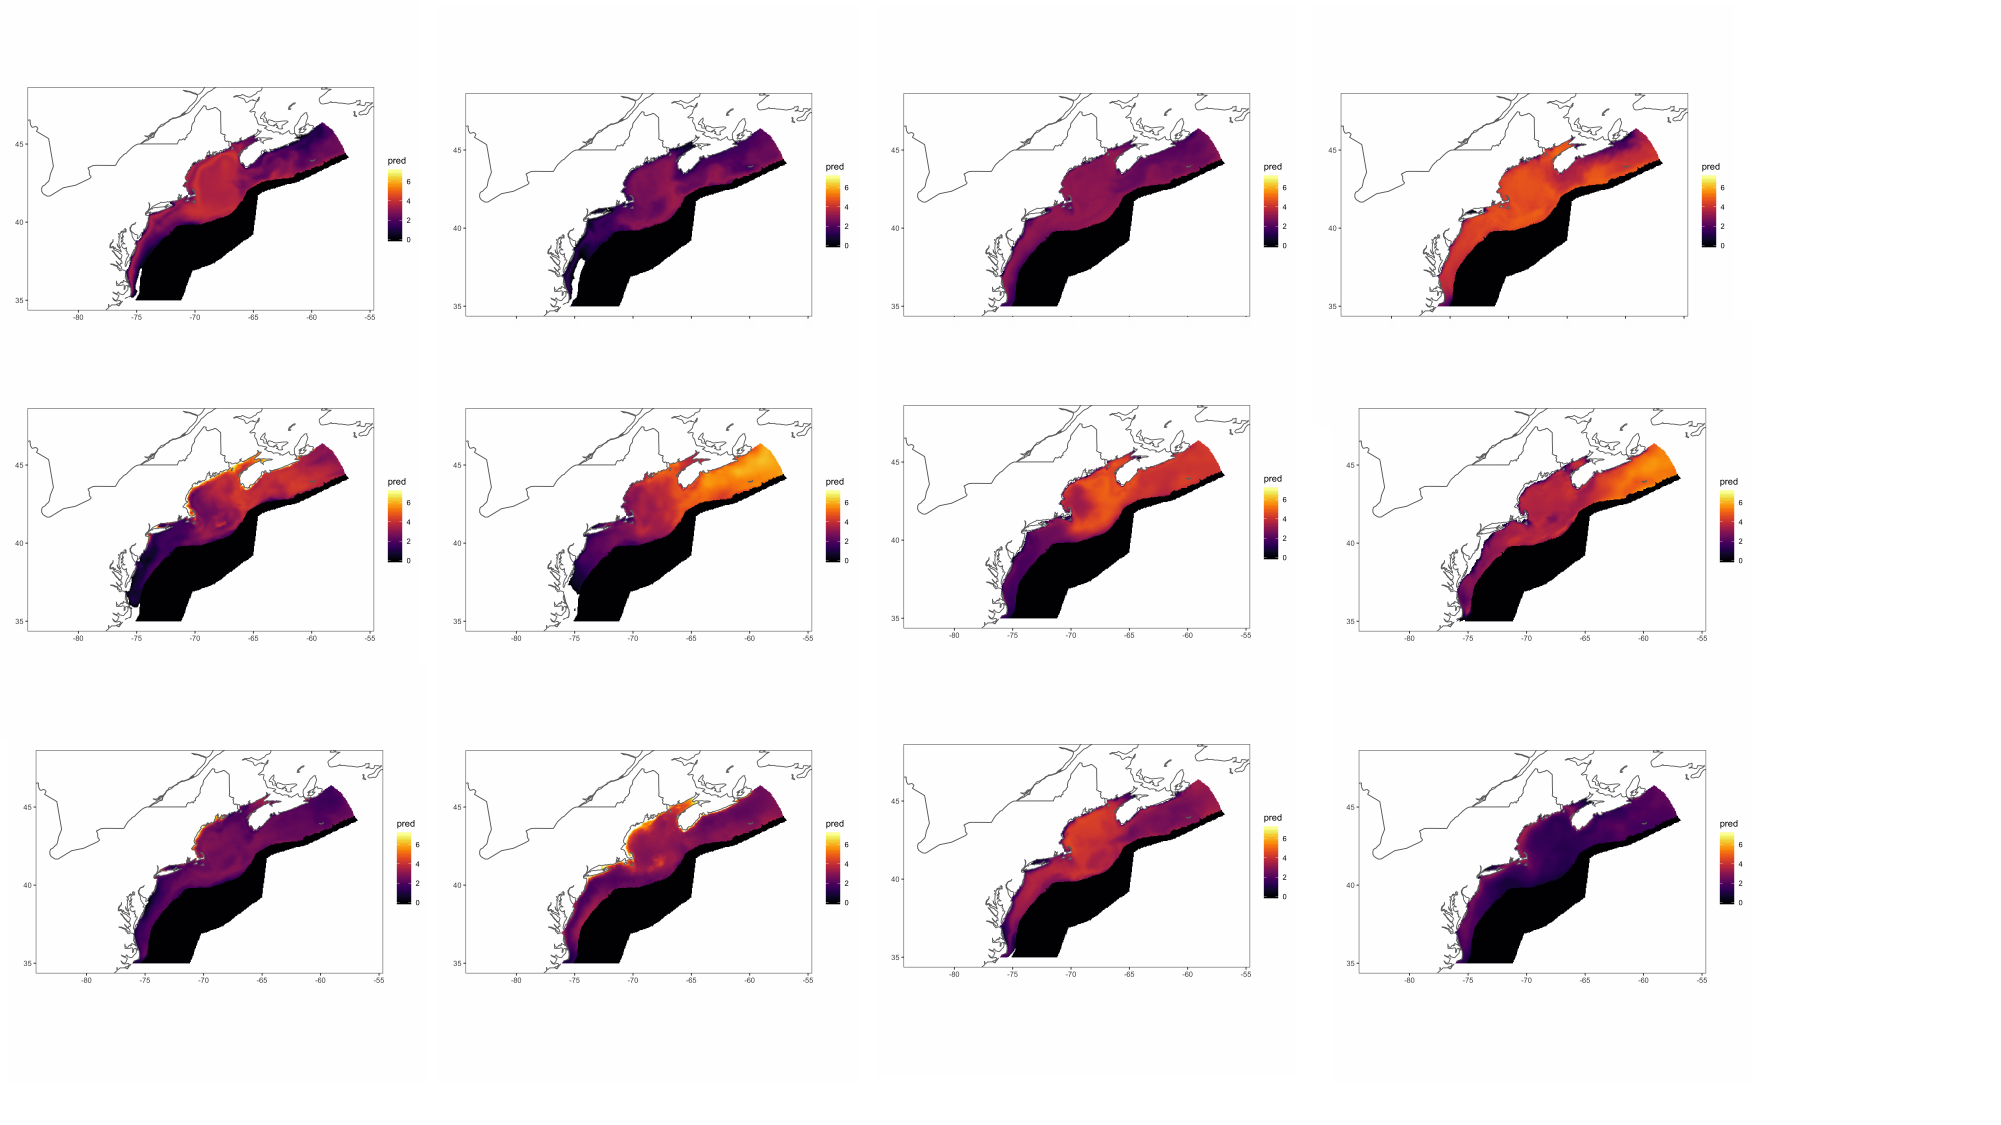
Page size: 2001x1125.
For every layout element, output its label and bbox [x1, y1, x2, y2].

picture [875, 5, 1296, 1077]
picture [1313, 5, 1752, 1083]
picture [437, 5, 858, 1083]
picture [0, 0, 429, 1083]
